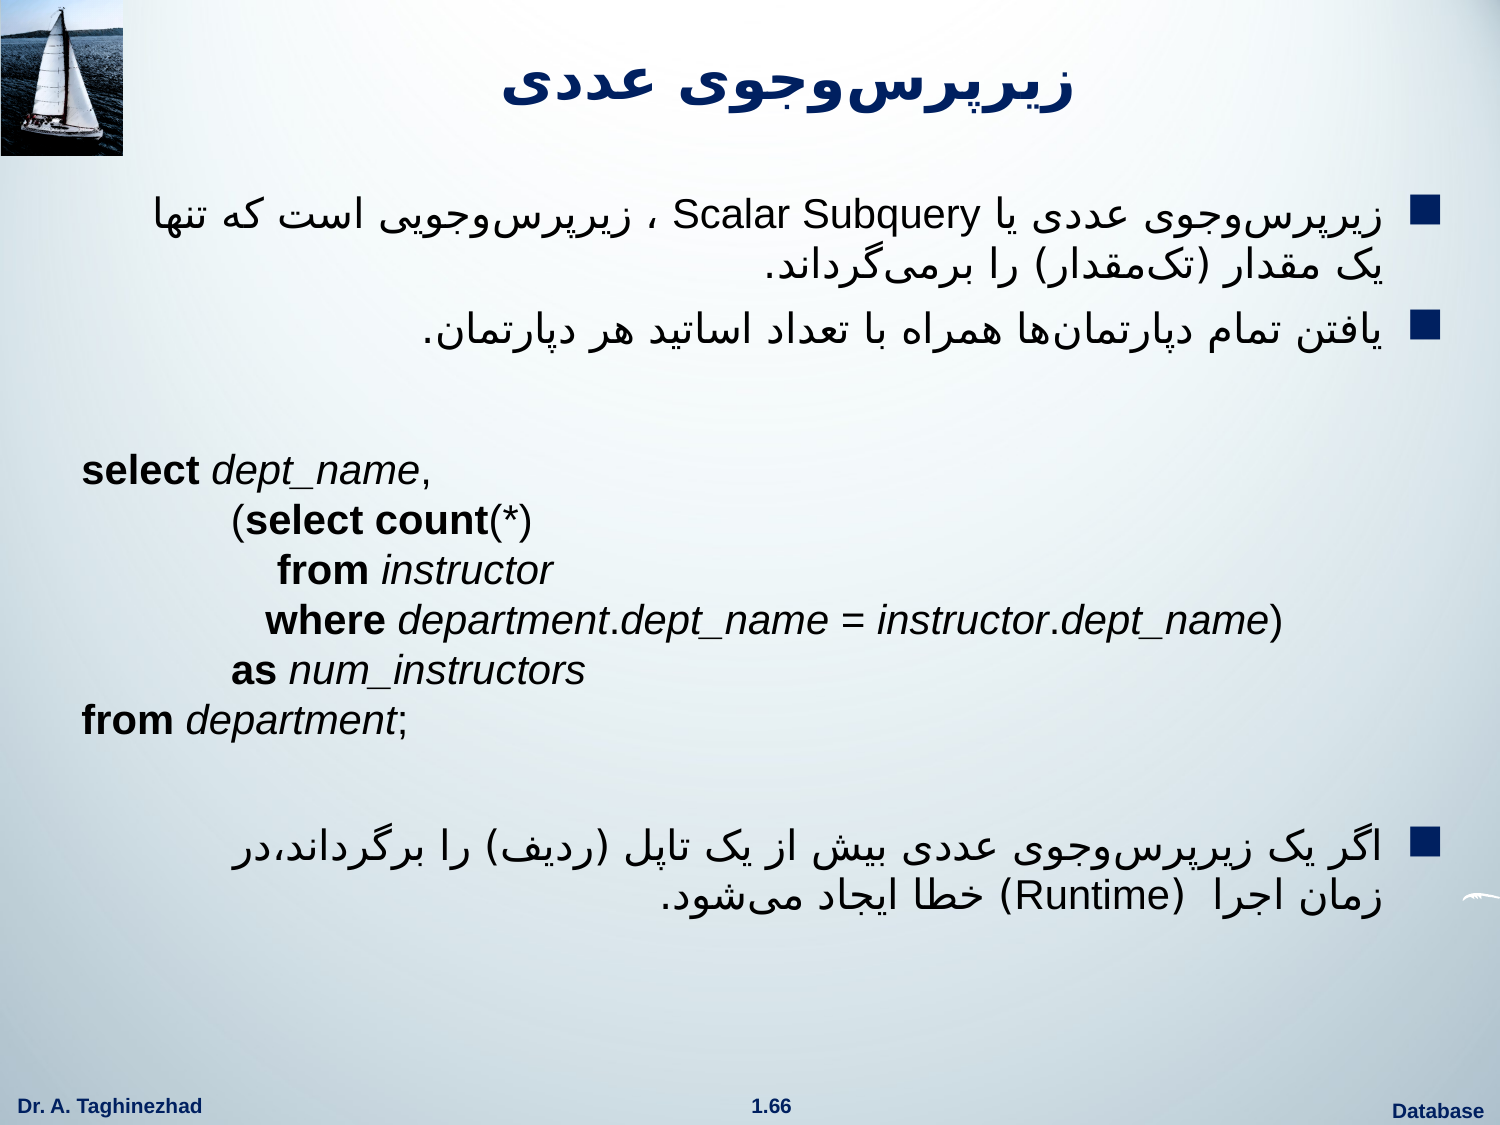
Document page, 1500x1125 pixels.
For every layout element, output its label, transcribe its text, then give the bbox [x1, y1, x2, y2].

picture [0, 0, 1500, 1125]
list زیرپرس‌وجوی عددی یا Scalar Subquery ، زیرپرس‌وجویی است که تنها یک مقدار (تک‌مقدار) را برمی‌گرداند. یافتن تمام دپارتمان‌ها همراه با تعداد اساتید هر دپارتمان. اگر یک زیرپرس‌وجوی عددی بیش از یک تاپل (ردیف) را برگرداند،در زمان اجرا (Runtime) خطا ایجاد می‌شود. [133, 751, 1456, 984]
title زیرپرس‌وجوی عددی [125, 18, 1452, 120]
text_box select dept_name, (select count(*) from instructor where department.dept_name = instructor.dept_name) as num_instructors from department; [66, 435, 1500, 751]
list زیرپرس‌وجوی عددی یا Scalar Subquery ، زیرپرس‌وجویی است که تنها یک مقدار (تک‌مقدار) را برمی‌گرداند. یافتن تمام دپارتمان‌ها همراه با تعداد اساتید هر دپارتمان. اگر یک زیرپرس‌وجوی عددی بیش از یک تاپل (ردیف) را برگرداند،در زمان اجرا (Runtime) خطا ایجاد می‌شود. [133, 179, 1456, 435]
